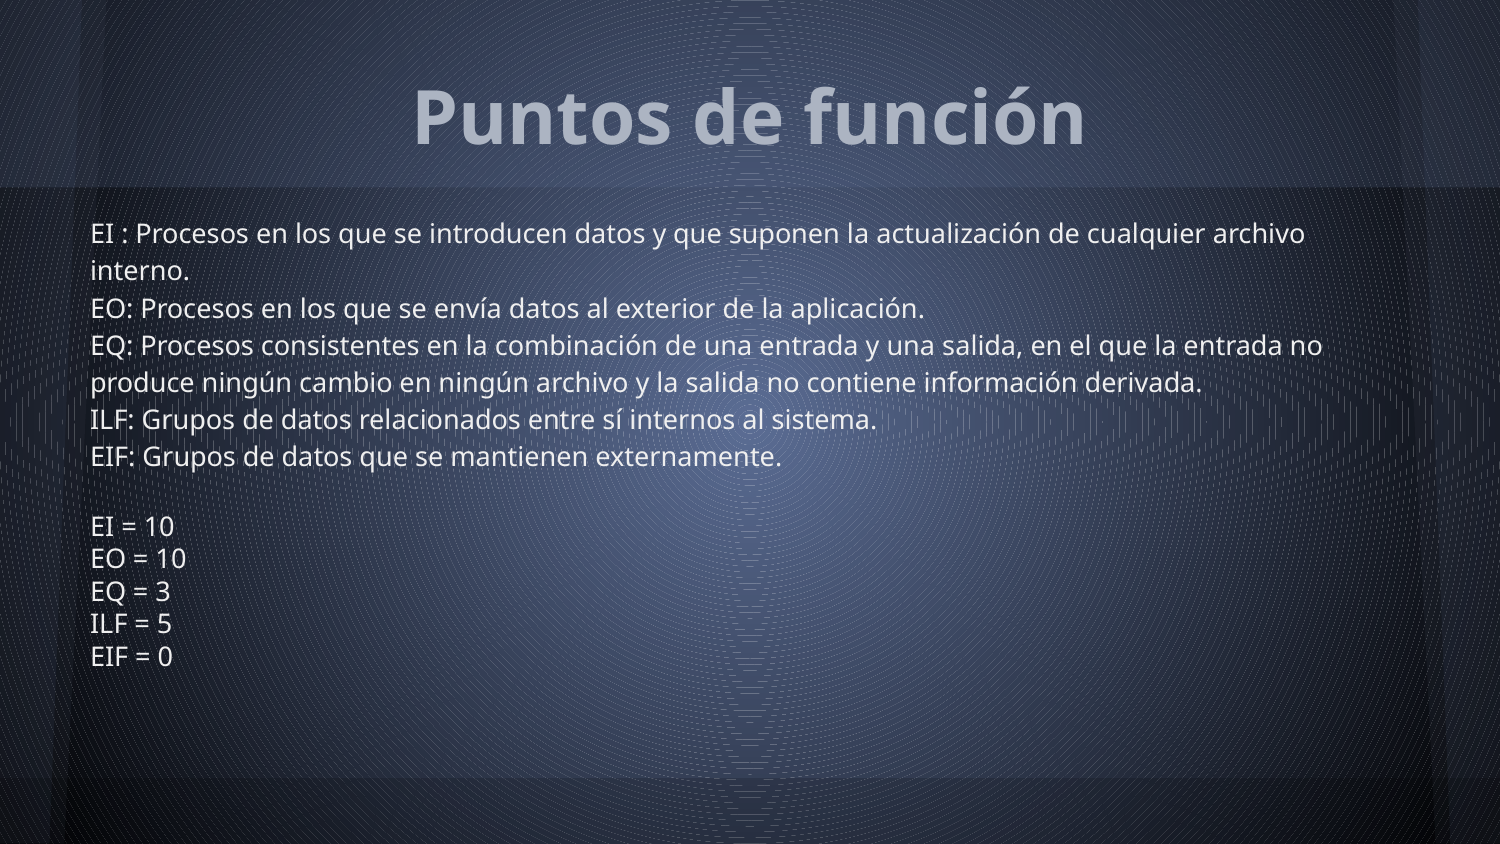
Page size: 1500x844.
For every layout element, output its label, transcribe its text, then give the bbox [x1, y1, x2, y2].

title Puntos de función [75, 33, 1425, 175]
list EI : Procesos en los que se introducen datos y que suponen la actualización de cualquier archivo interno. EO: Procesos en los que se envía datos al exterior de la aplicación. EQ: Procesos consistentes en la combinación de una entrada y una salida, en el que la entrada no produce ningún cambio en ningún archivo y la salida no contiene información derivada. ILF: Grupos de datos relacionados entre sí internos al sistema. EIF: Grupos de datos que se mantienen externamente. EI = 10 EO = 10 EQ = 3 ILF = 5 EIF = 0 [75, 196, 1425, 808]
